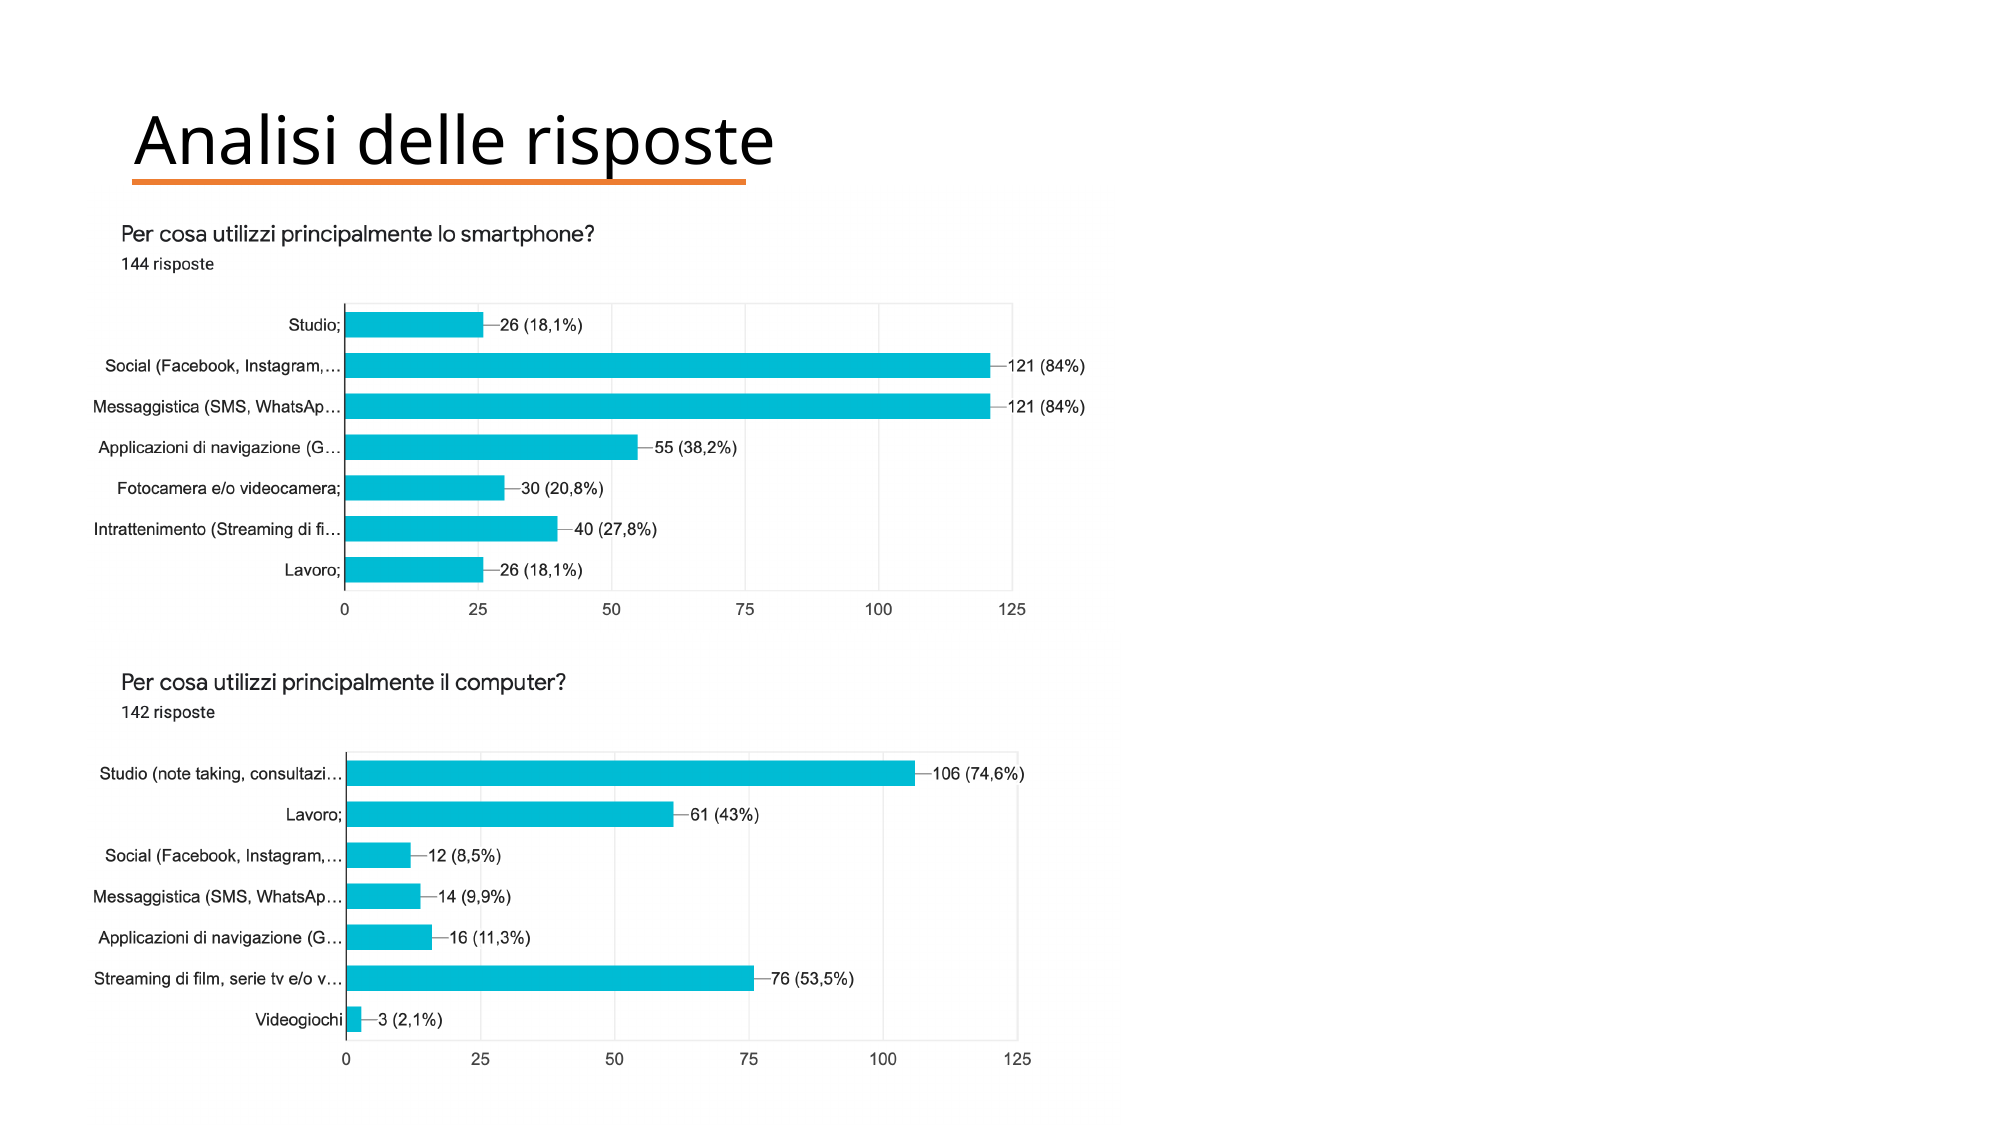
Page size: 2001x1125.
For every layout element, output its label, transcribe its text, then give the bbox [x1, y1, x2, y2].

text_box Analisi delle risposte [120, 90, 1121, 185]
picture [87, 185, 1121, 1125]
